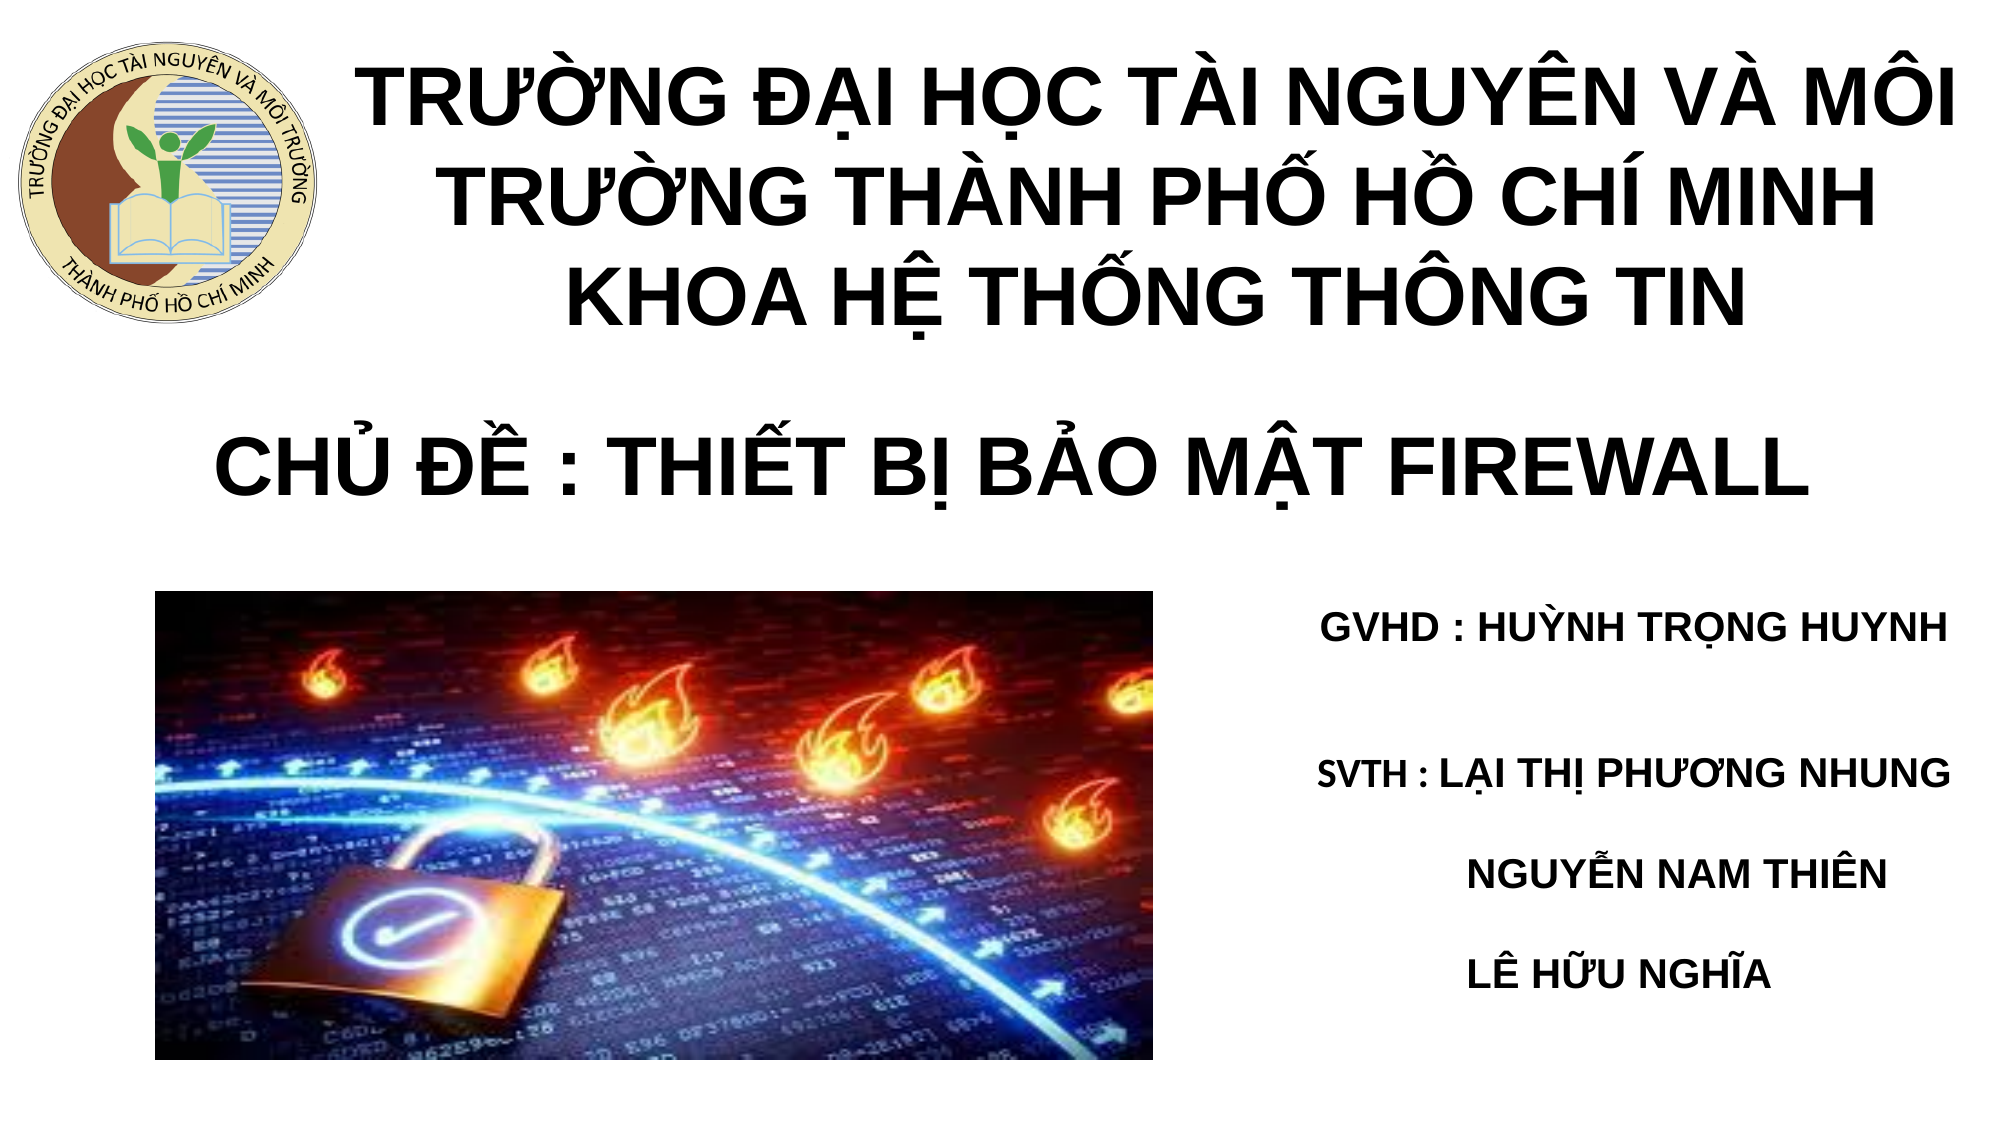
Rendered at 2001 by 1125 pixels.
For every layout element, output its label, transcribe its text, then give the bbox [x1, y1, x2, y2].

picture [0, 25, 343, 329]
picture [155, 591, 1153, 1060]
title CHỦ ĐỀ : THIẾT BỊ BẢO MẬT FIREWALL [155, 402, 1871, 520]
text_box GVHD : HUỲNH TRỌNG HUYNH [1304, 591, 1964, 657]
text_box TRƯỜNG ĐẠI HỌC TÀI NGUYÊN VÀ MÔI TRƯỜNG THÀNH PHỐ HỒ CHÍ MINH KHOA HỆ THỐNG THÔNG TIN [314, 34, 2000, 350]
subtitle SVTH : LẠI THỊ PHƯƠNG NHUNG NGUYỄN NAM THIÊN LÊ HỮU NGHĨA [1301, 708, 2000, 897]
